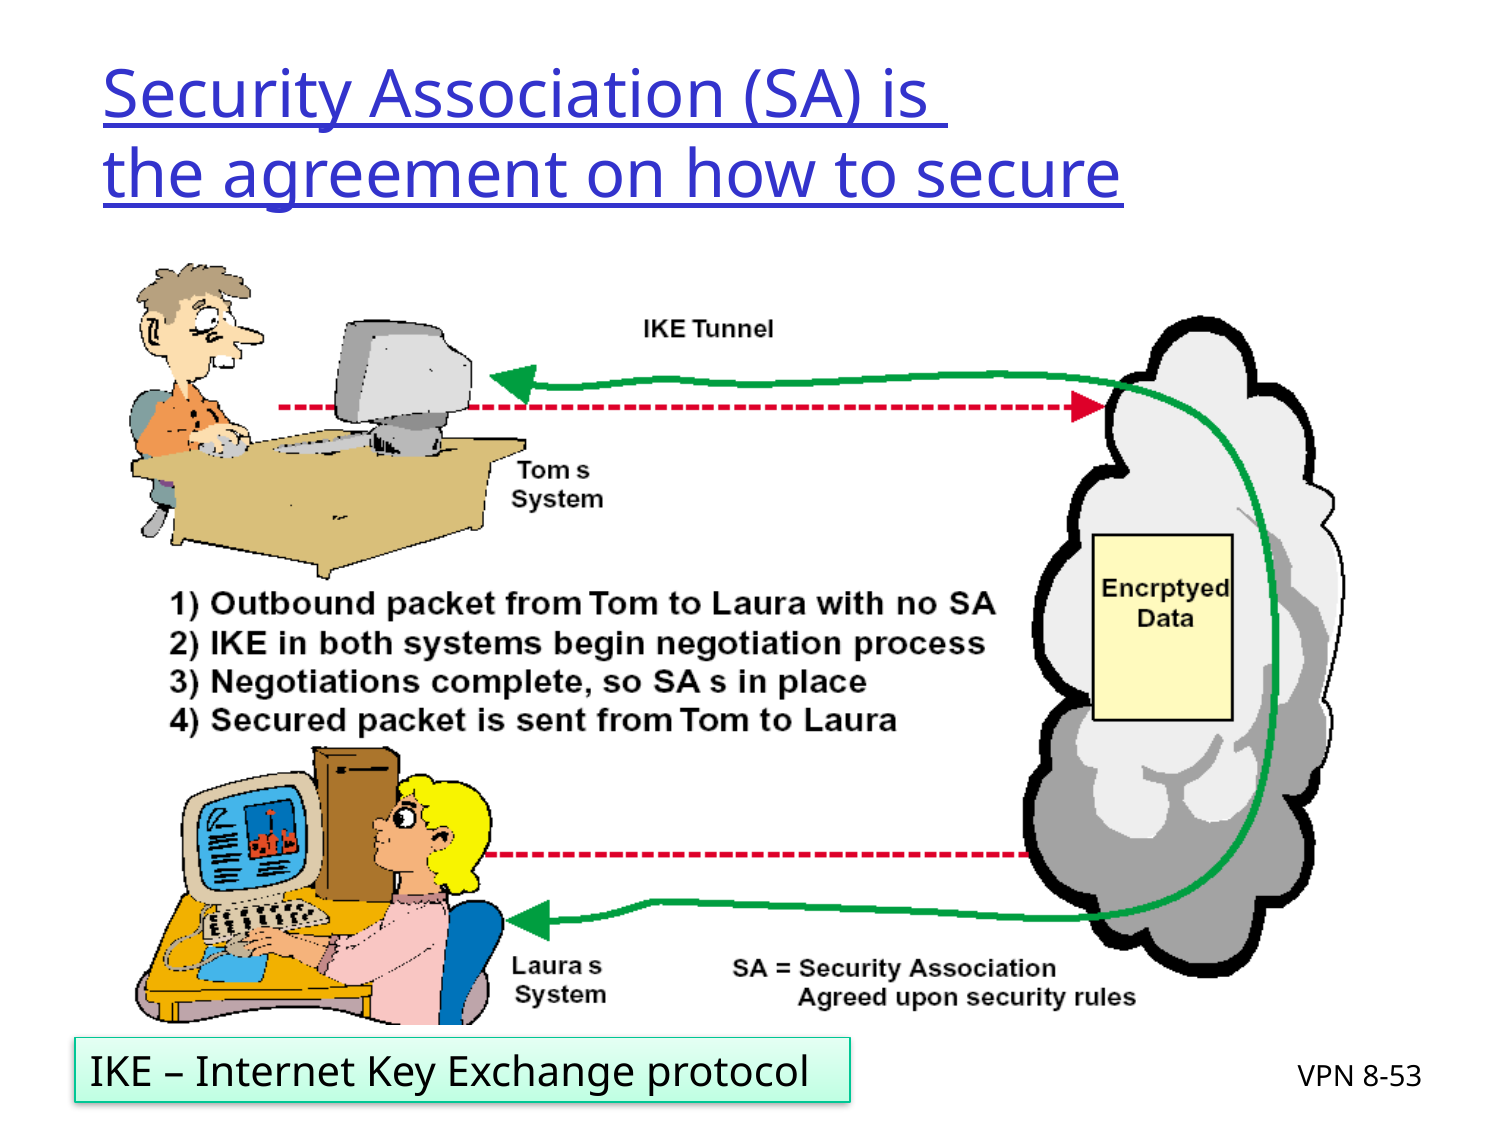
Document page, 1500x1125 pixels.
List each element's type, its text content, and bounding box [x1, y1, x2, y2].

slide_number VPN 8-53 [1249, 1049, 1438, 1125]
text_box IKE – Internet Key Exchange protocol [74, 1037, 851, 1103]
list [87, 262, 1363, 1026]
title Security Association (SA) is the agreement on how to secure [87, 37, 1363, 226]
